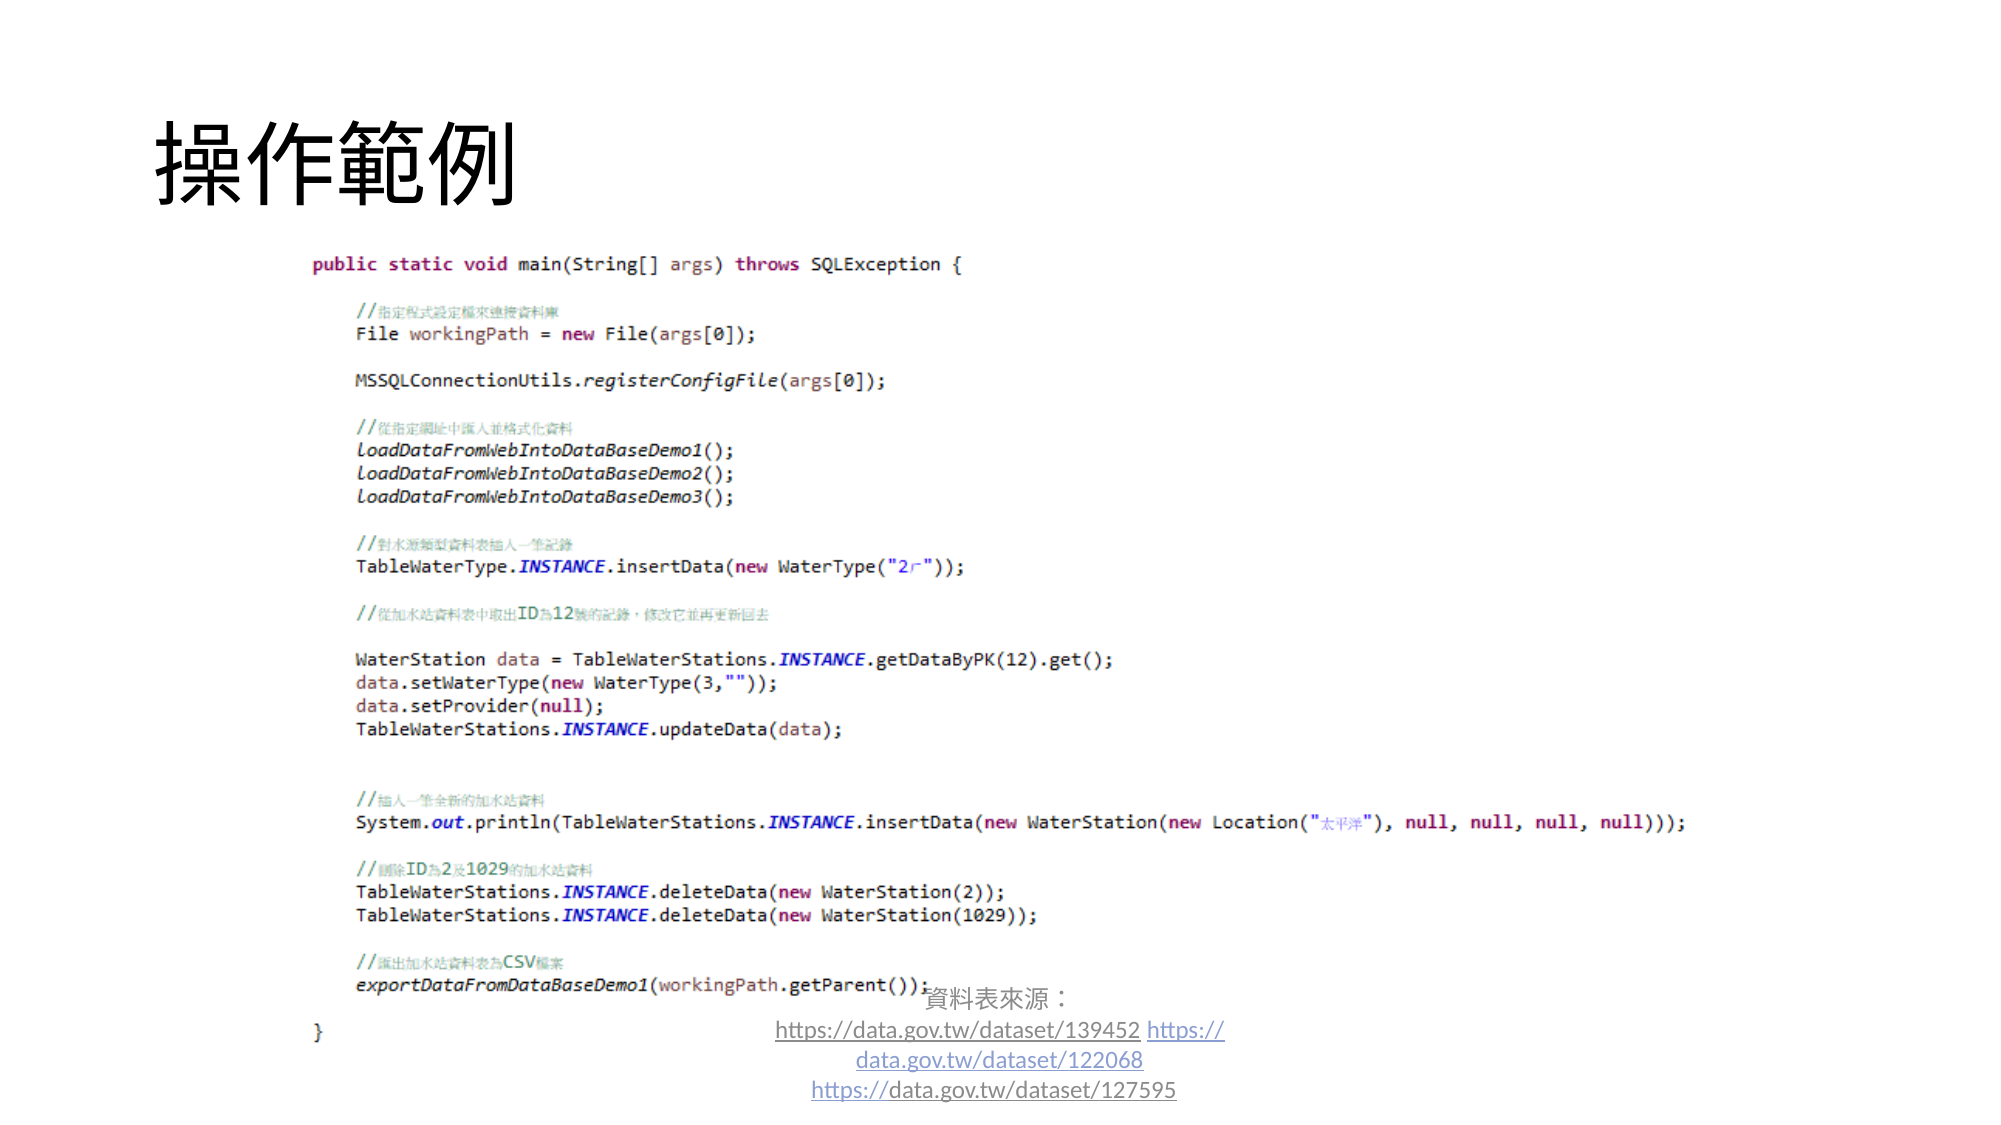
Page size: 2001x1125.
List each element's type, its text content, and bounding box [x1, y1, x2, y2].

title 操作範例 [137, 59, 1863, 278]
footer 資料表來源： https://data.gov.tw/dataset/139452 https://data.gov.tw/dataset/122068 https://data.gov.tw/dataset/127595 [662, 1044, 1338, 1074]
picture [288, 238, 1712, 1044]
